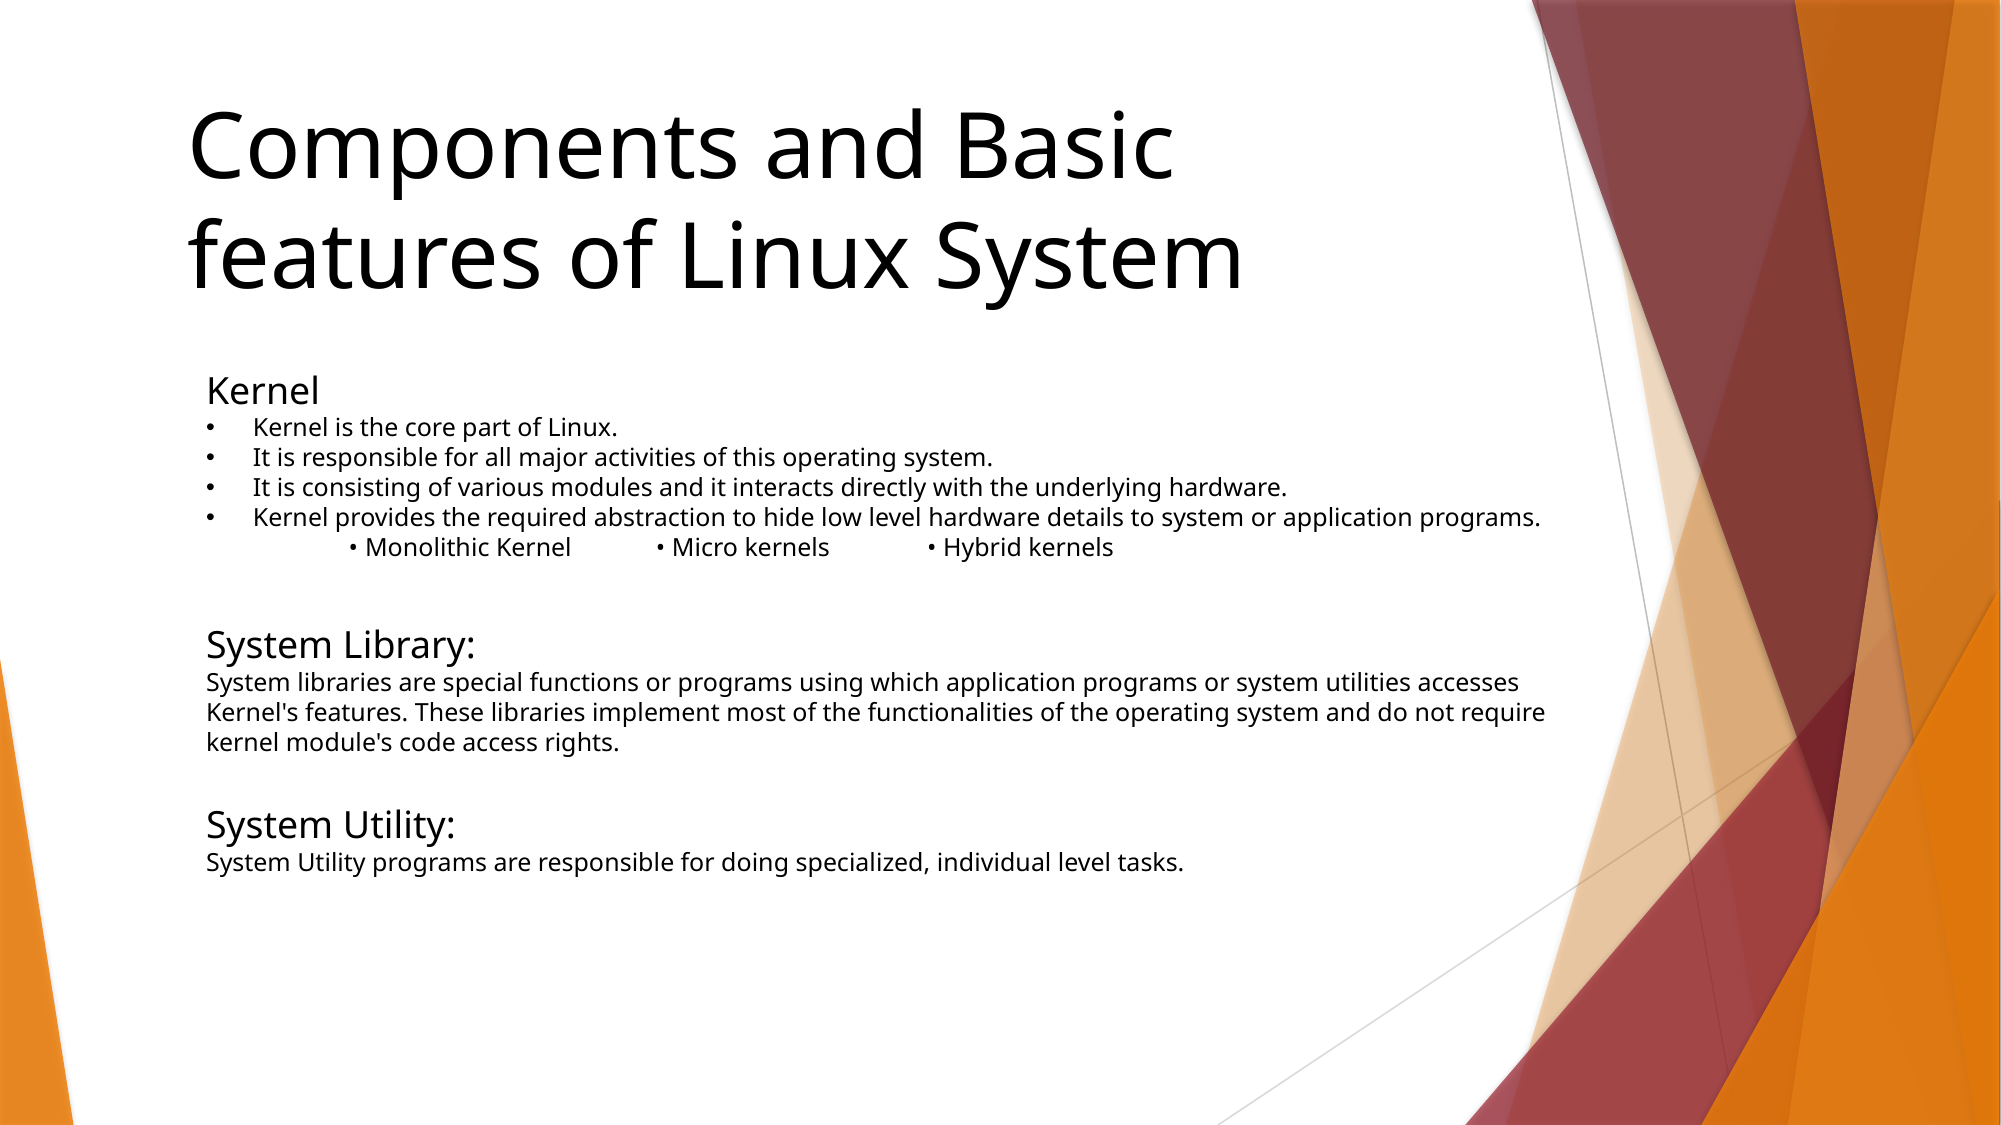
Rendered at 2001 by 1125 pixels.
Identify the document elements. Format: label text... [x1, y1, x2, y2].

text_box Components and Basic features of Linux System [172, 79, 1466, 314]
text_box Kernel Kernel is the core part of Linux. It is responsible for all major activities of this operating system. It is consisting of various modules and it interacts directly with the underlying hardware. Kernel provides the required abstraction to hide low level hardware details to system or application programs. • Monolithic Kernel • Micro kernels • Hybrid kernels System Library: System libraries are special functions or programs using which application programs or system utilities accesses Kernel's features. These libraries implement most of the functionalities of the operating system and do not require kernel module's code access rights. System Utility: System Utility programs are responsible for doing specialized, individual level tasks. [191, 359, 1564, 884]
